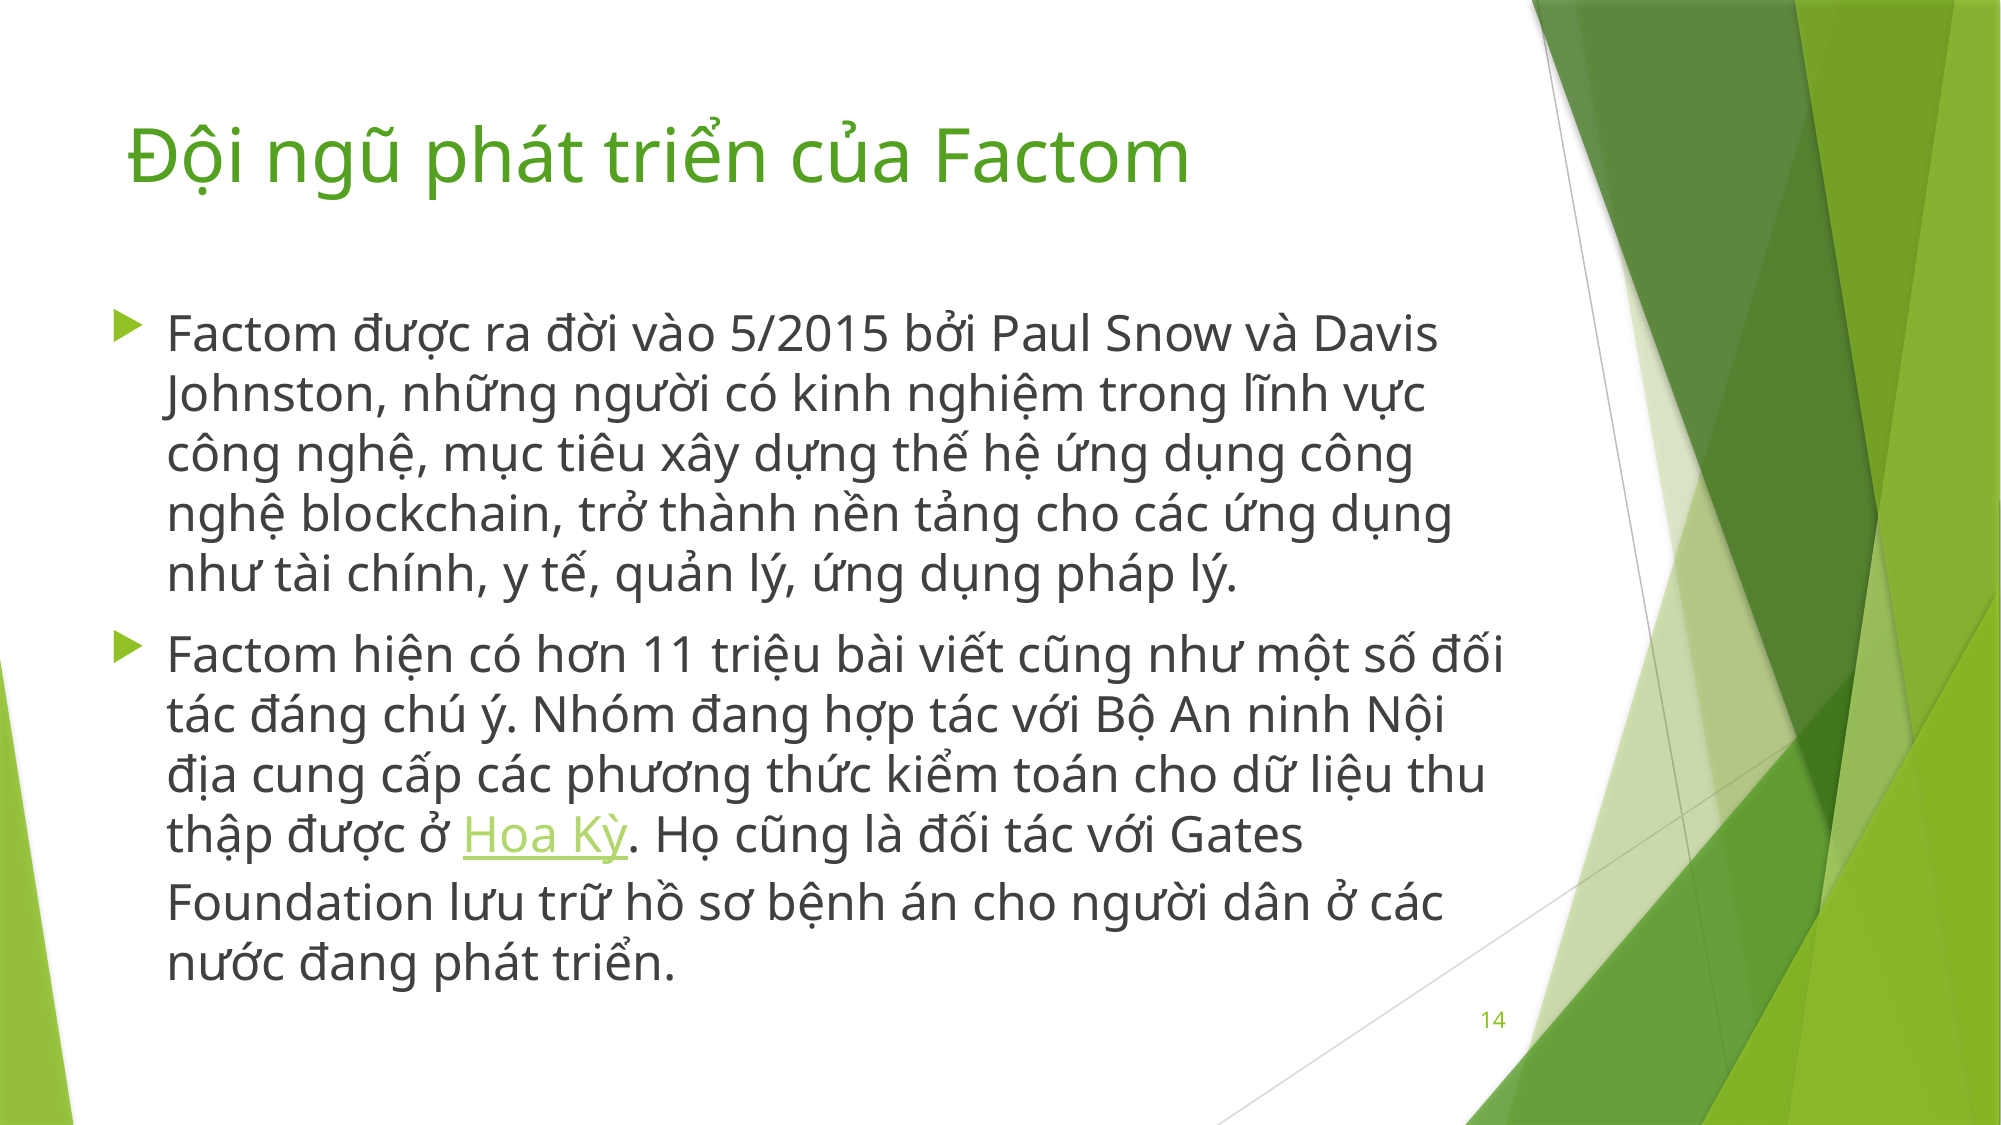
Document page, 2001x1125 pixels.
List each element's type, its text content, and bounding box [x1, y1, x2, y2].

title Đội ngũ phát triển của Factom [111, 99, 1522, 293]
list Factom được ra đời vào 5/2015 bởi Paul Snow và Davis Johnston, những người có kinh nghiệm trong lĩnh vực công nghệ, mục tiêu xây dựng thế hệ ứng dụng công nghệ blockchain, trở thành nền tảng cho các ứng dụng như tài chính, y tế, quản lý, ứng dụng pháp lý. Factom hiện có hơn 11 triệu bài viết cũng như một số đối tác đáng chú ý. Nhóm đang hợp tác với Bộ An ninh Nội địa cung cấp các phương thức kiểm toán cho dữ liệu thu thập được ở Hoa Kỳ. Họ cũng là đối tác với Gates Foundation lưu trữ hồ sơ bệnh án cho người dân ở các nước đang phát triển. [94, 293, 1545, 1077]
slide_number 14 [1409, 991, 1522, 1051]
